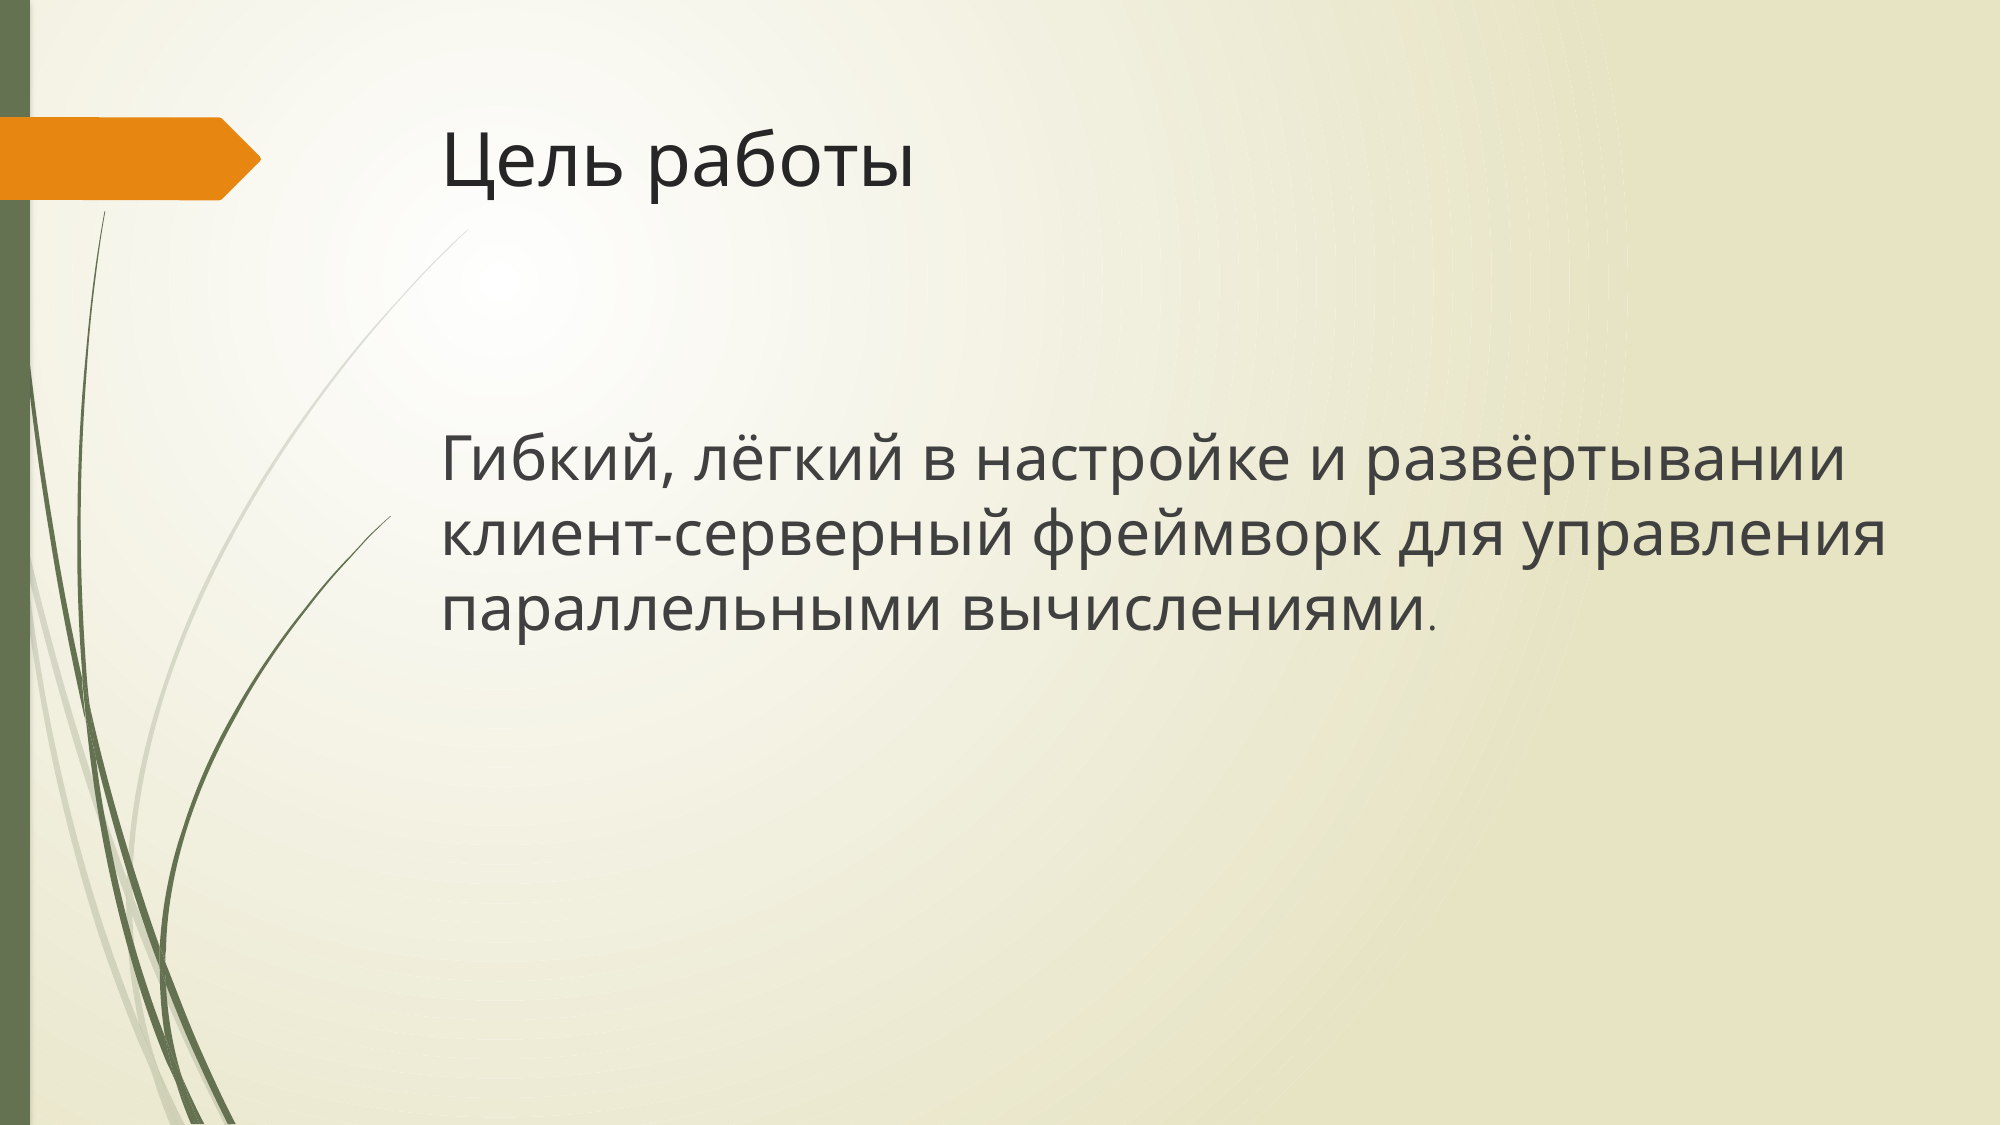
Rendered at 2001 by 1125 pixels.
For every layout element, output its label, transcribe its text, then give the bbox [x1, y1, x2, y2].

title Цель работы [425, 104, 1888, 315]
list Гибкий, лёгкий в настройке и развёртывании клиент-серверный фреймворк для управления параллельными вычислениями. [425, 410, 1972, 1125]
